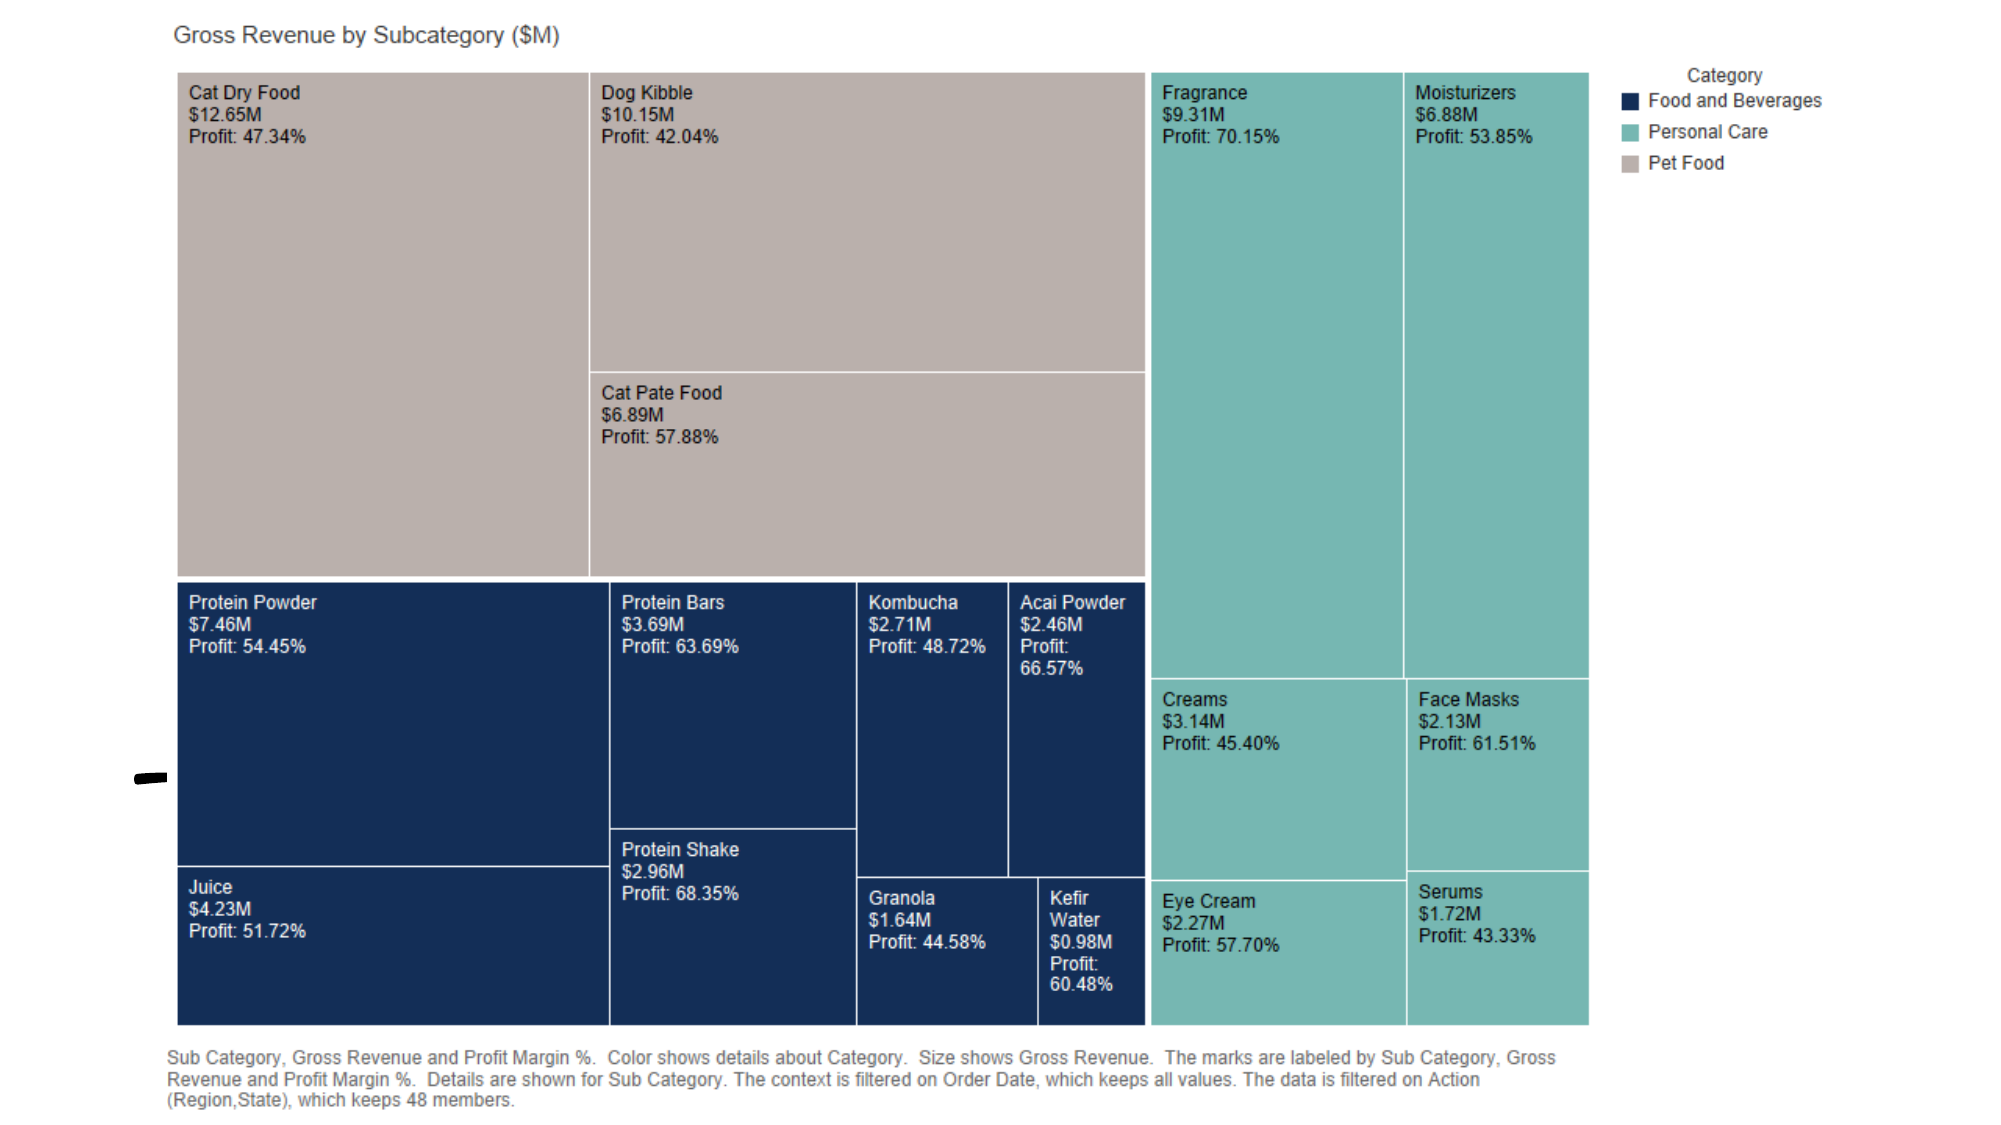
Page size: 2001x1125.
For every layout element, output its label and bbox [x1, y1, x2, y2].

picture [167, 12, 1833, 1113]
